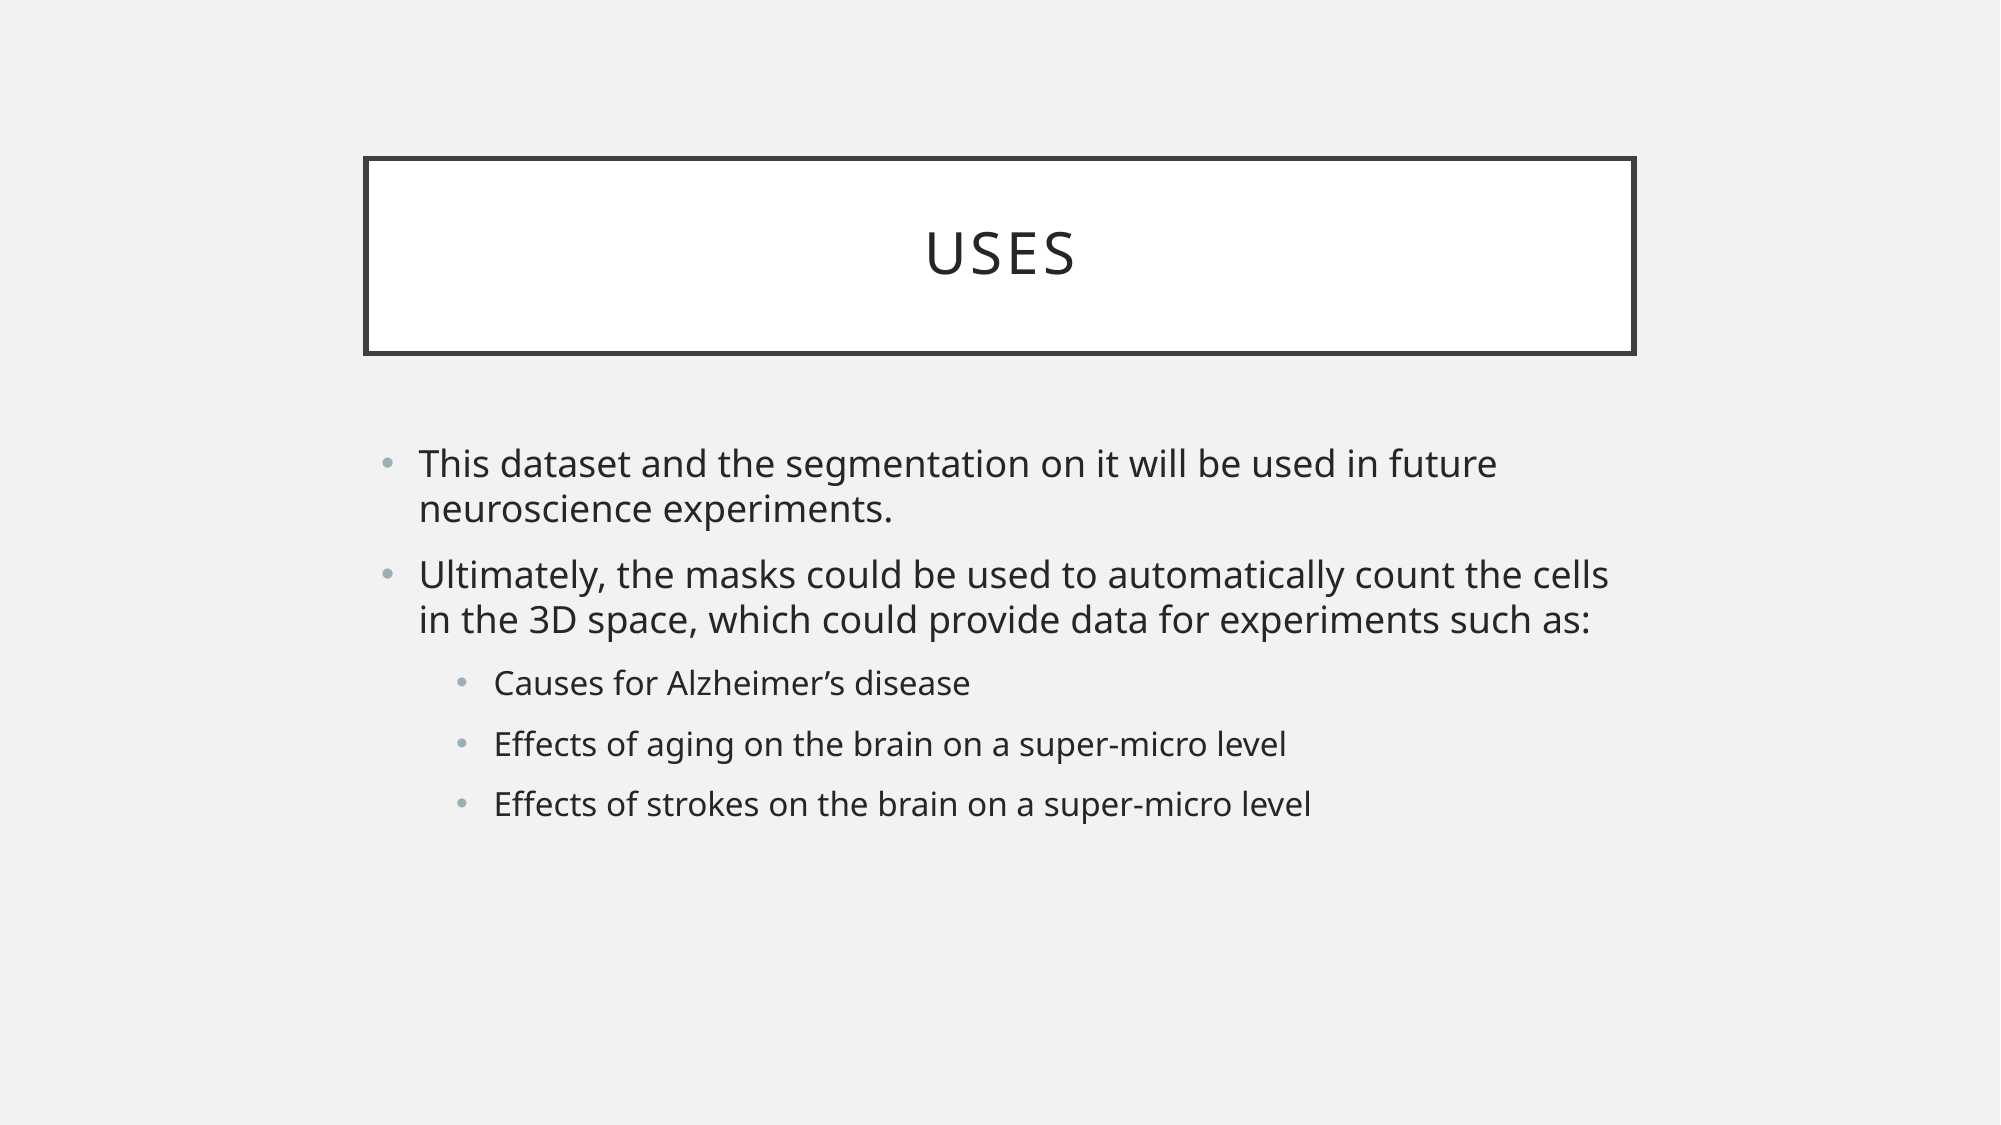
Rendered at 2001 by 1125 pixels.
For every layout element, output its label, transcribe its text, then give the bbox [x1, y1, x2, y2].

title uses [363, 156, 1637, 356]
list This dataset and the segmentation on it will be used in future neuroscience experiments. Ultimately, the masks could be used to automatically count the cells in the 3D space, which could provide data for experiments such as: Causes for Alzheimer’s disease Effects of aging on the brain on a super-micro level Effects of strokes on the brain on a super-micro level [366, 432, 1634, 942]
